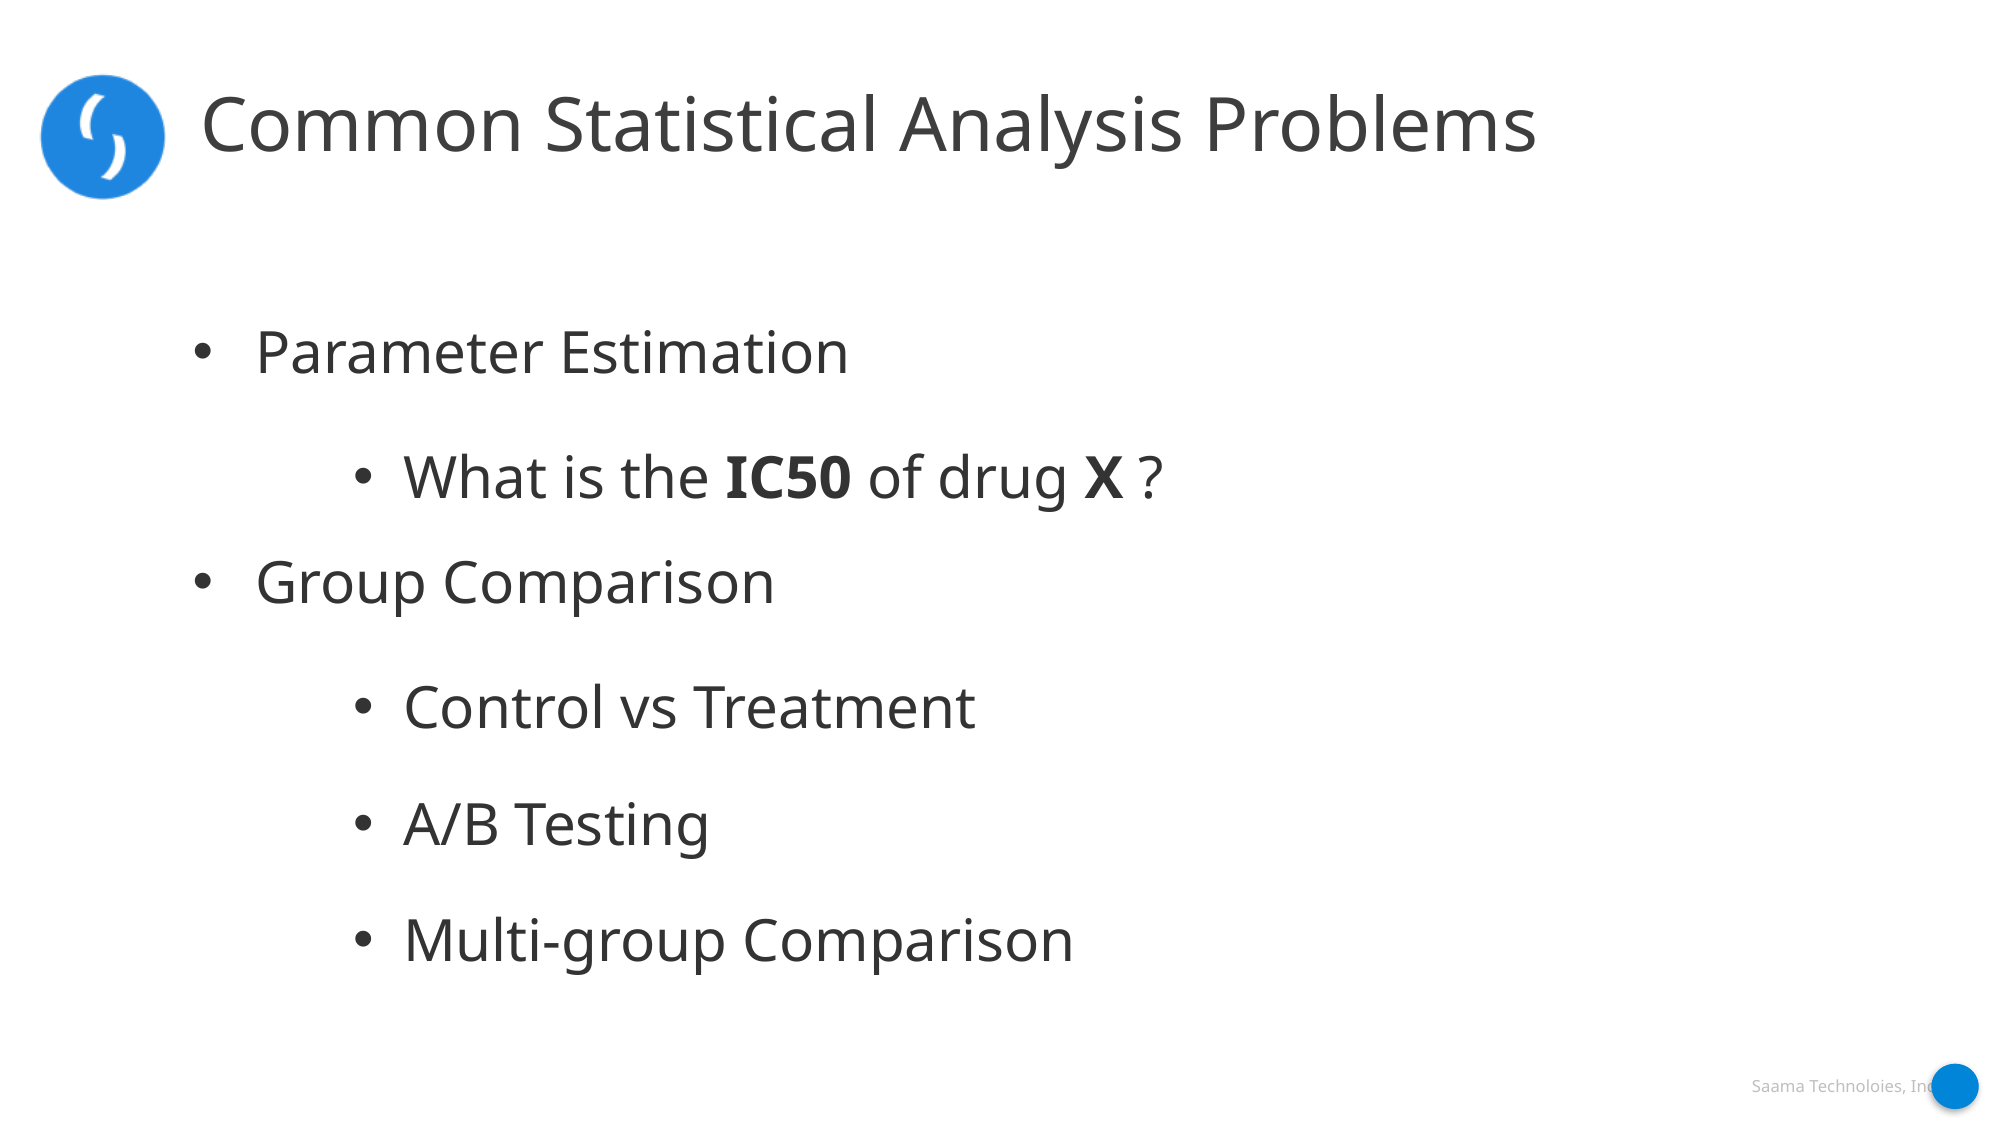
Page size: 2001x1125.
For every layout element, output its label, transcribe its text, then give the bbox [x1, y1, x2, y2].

picture [36, 70, 170, 204]
text_box Common Statistical Analysis Problems [185, 69, 1983, 212]
text_box Parameter Estimation What is the IC50 of drug X ? Group Comparison Control vs Treatment A/B Testing Multi-group Comparison [138, 272, 1939, 1094]
